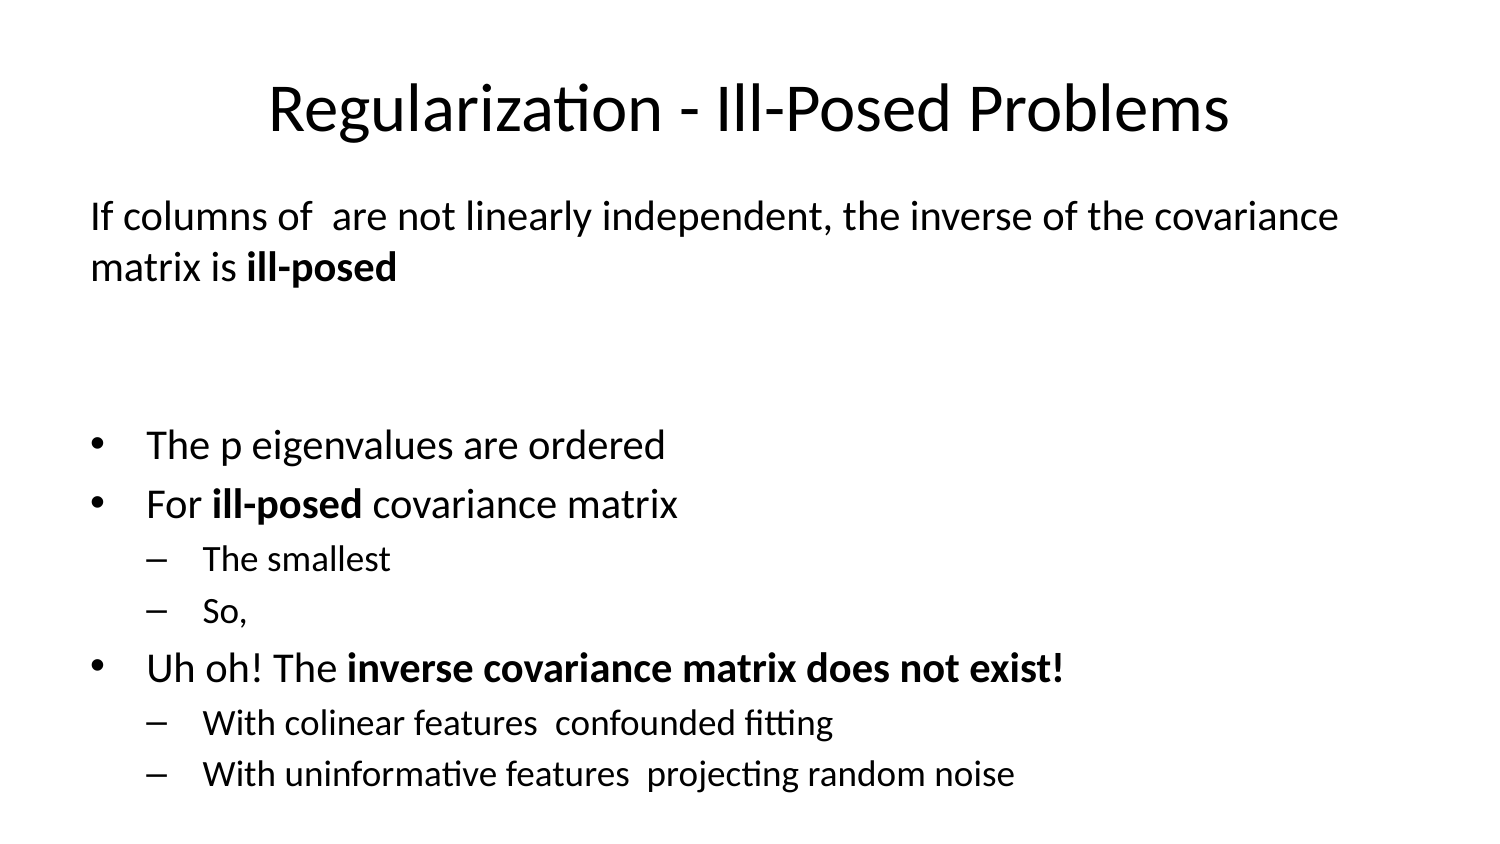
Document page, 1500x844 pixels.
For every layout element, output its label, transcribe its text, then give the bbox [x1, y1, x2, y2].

title Regularization - Ill-Posed Problems [75, 33, 1425, 175]
